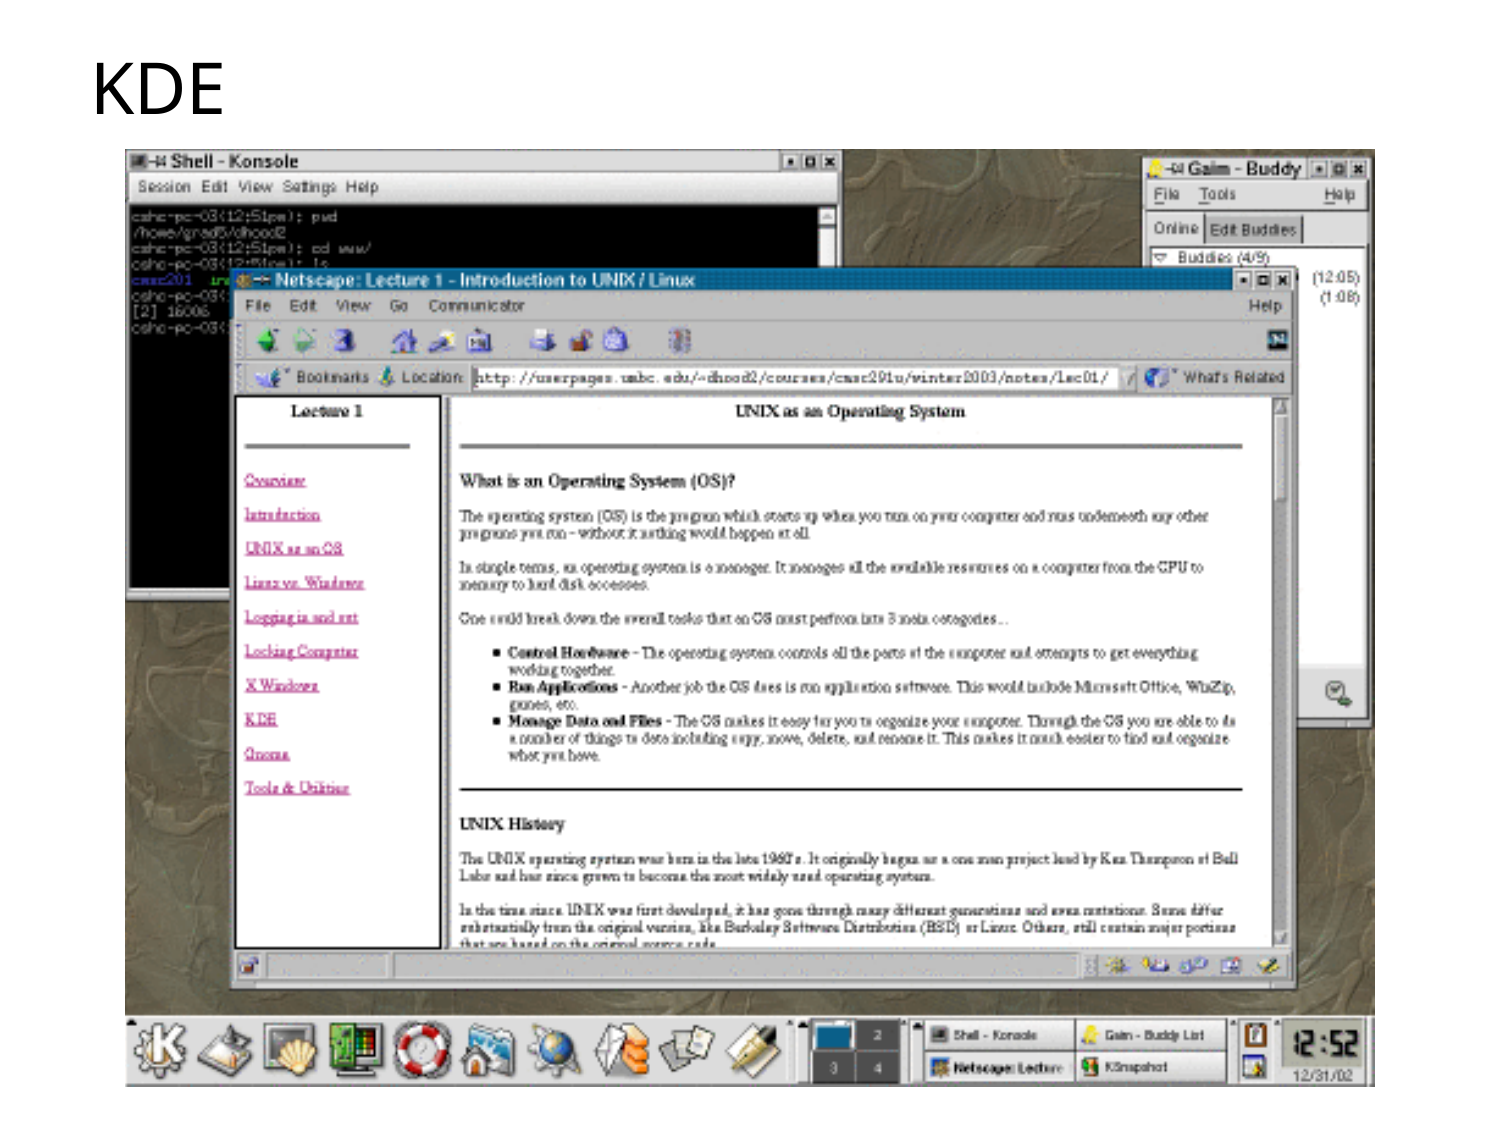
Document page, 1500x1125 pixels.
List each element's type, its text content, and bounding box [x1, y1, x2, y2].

title KDE [75, 45, 1425, 138]
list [124, 149, 1376, 1087]
